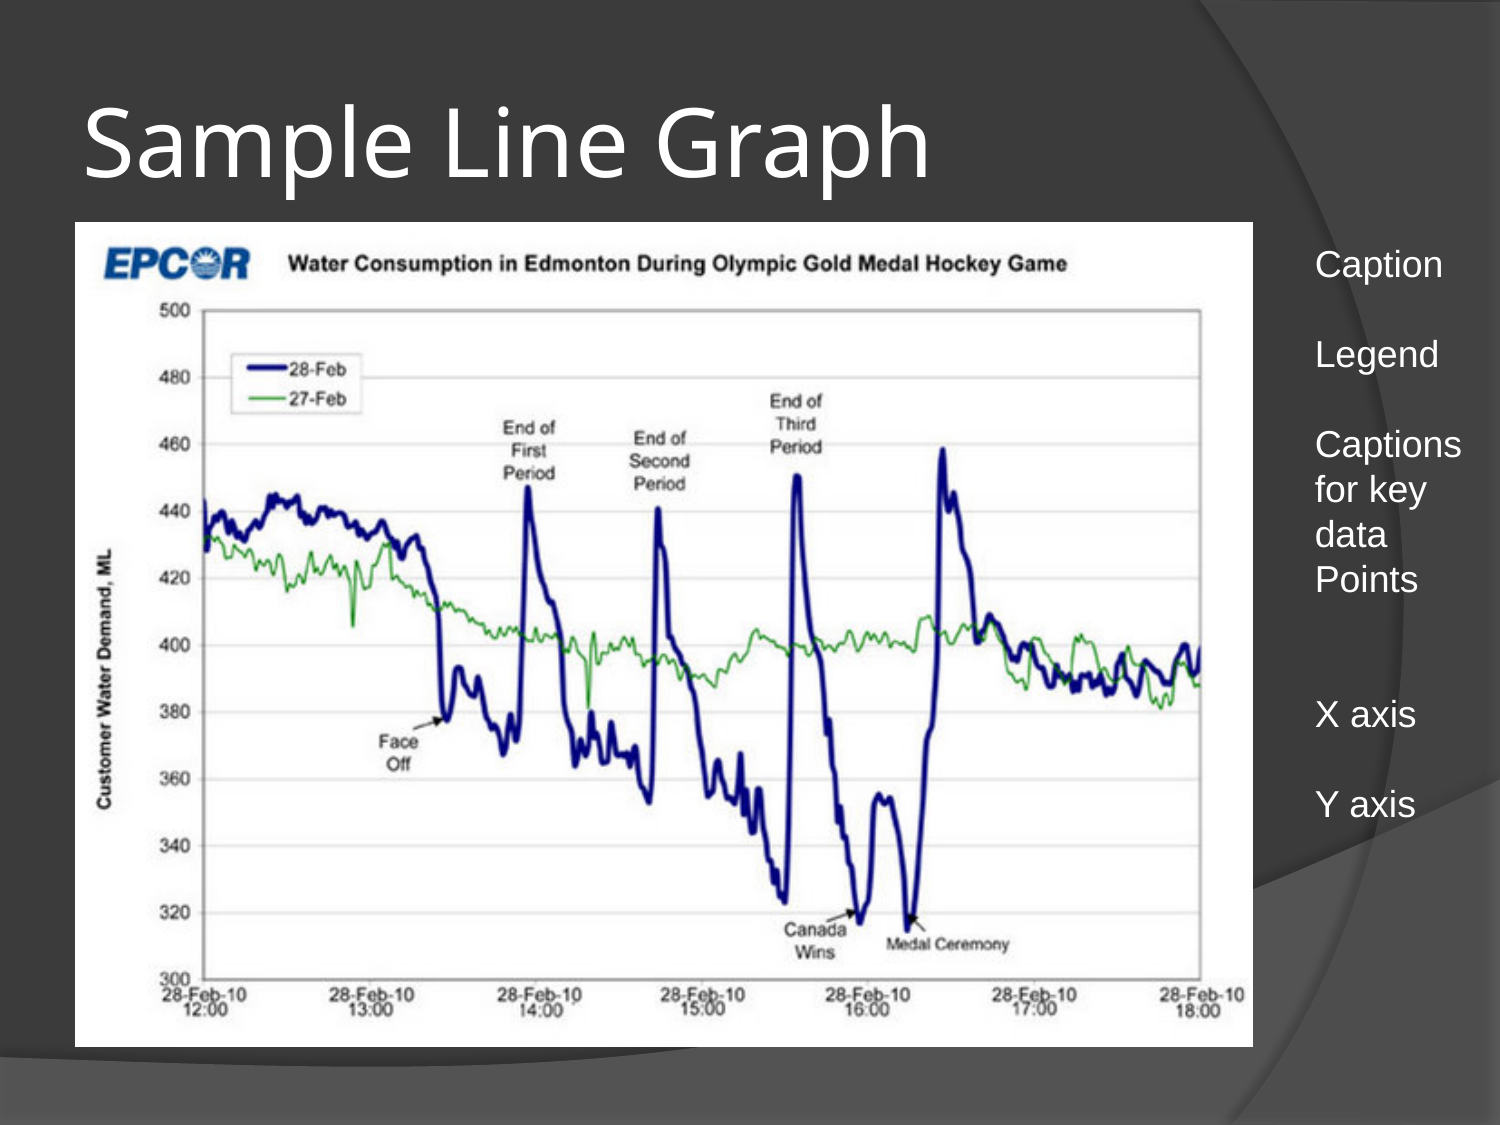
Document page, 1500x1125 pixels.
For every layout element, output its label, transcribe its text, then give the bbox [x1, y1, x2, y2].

title Sample Line Graph [75, 45, 1300, 233]
text_box Caption Legend Captions for key data Points X axis Y axis [1299, 232, 1500, 968]
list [74, 222, 1261, 1048]
